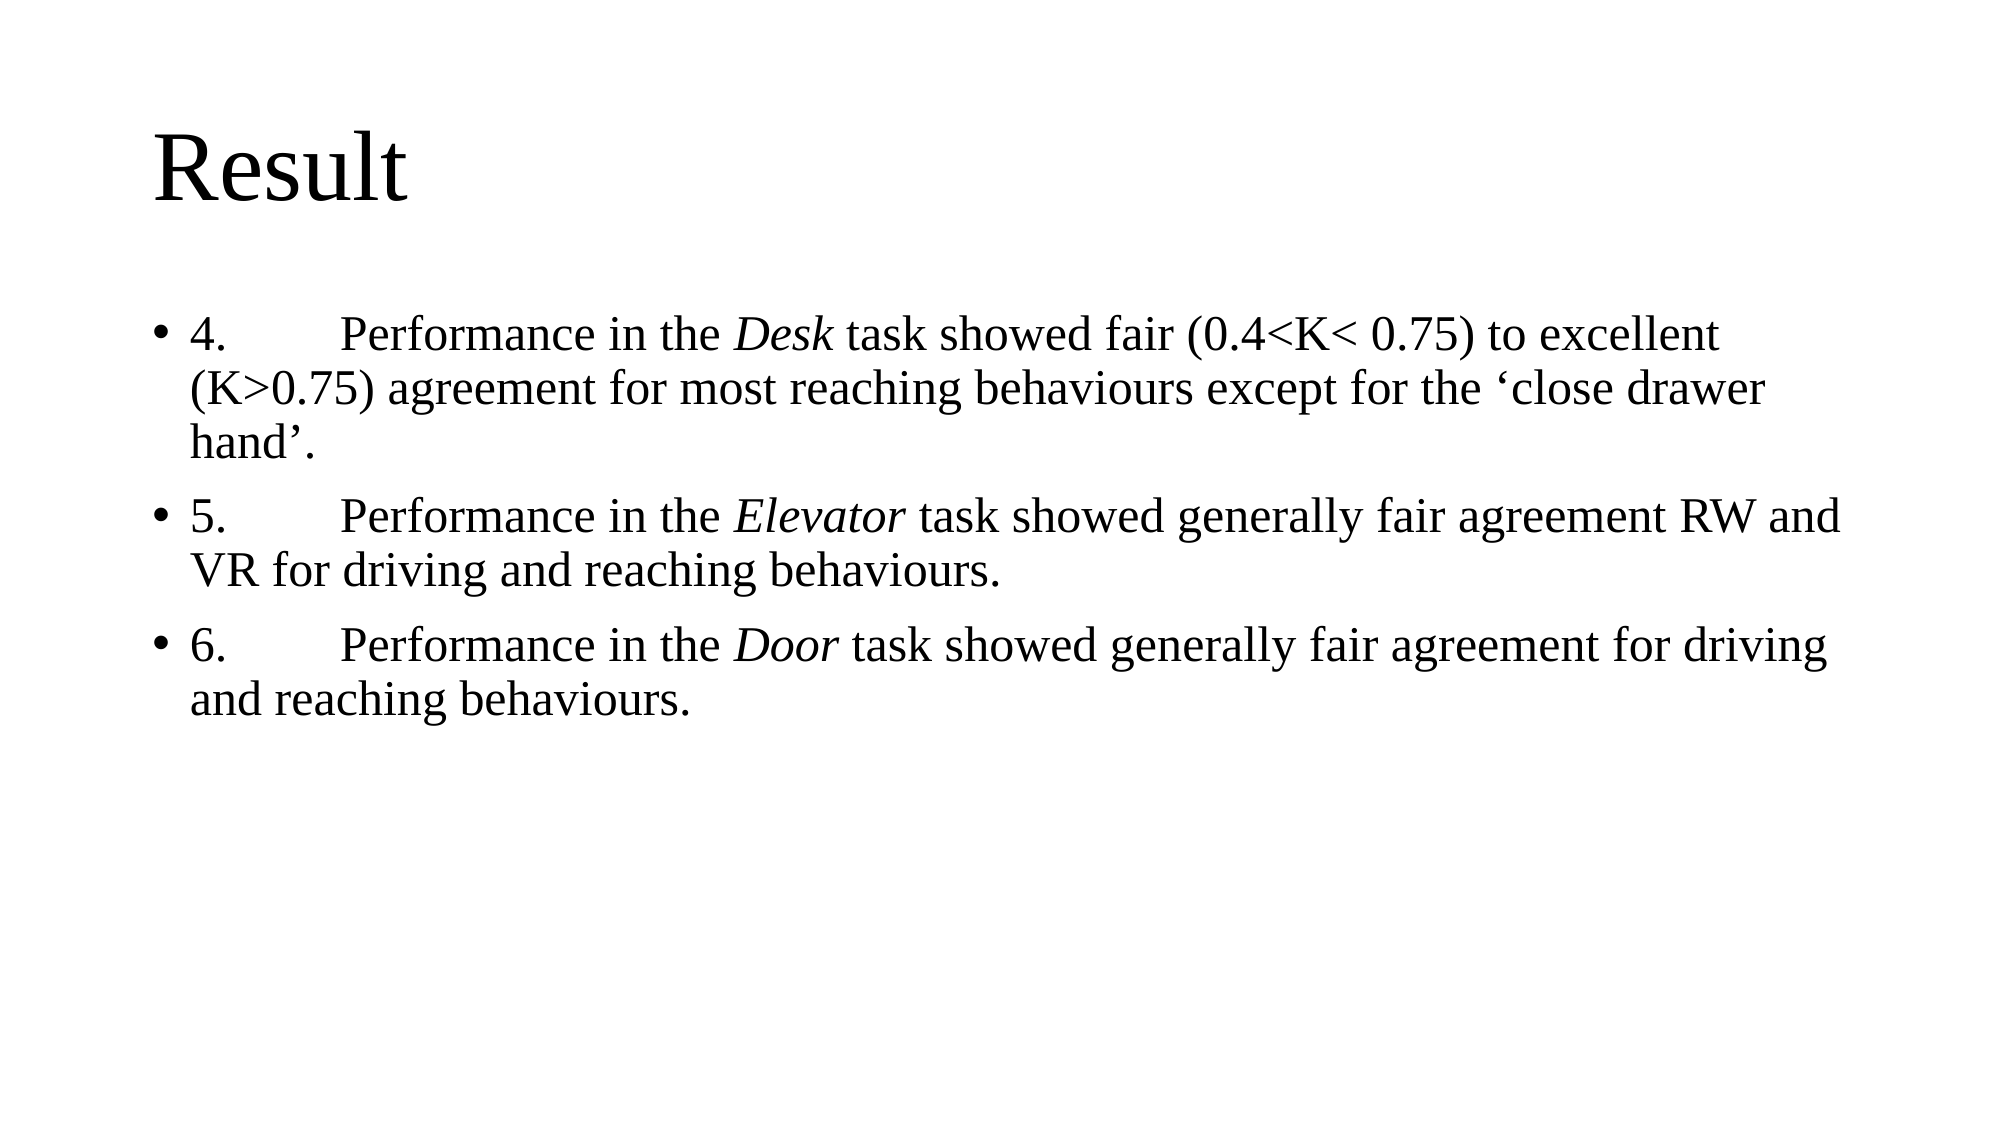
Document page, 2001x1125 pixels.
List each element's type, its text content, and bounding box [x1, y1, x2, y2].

list 4. Performance in the Desk task showed fair (0.4<K< 0.75) to excellent (K>0.75) agreement for most reaching behaviours except for the ‘close drawer hand’. 5. Performance in the Elevator task showed generally fair agreement RW and VR for driving and reaching behaviours. 6. Performance in the Door task showed generally fair agreement for driving and reaching behaviours. [137, 299, 1863, 1014]
title Result [137, 59, 1863, 278]
